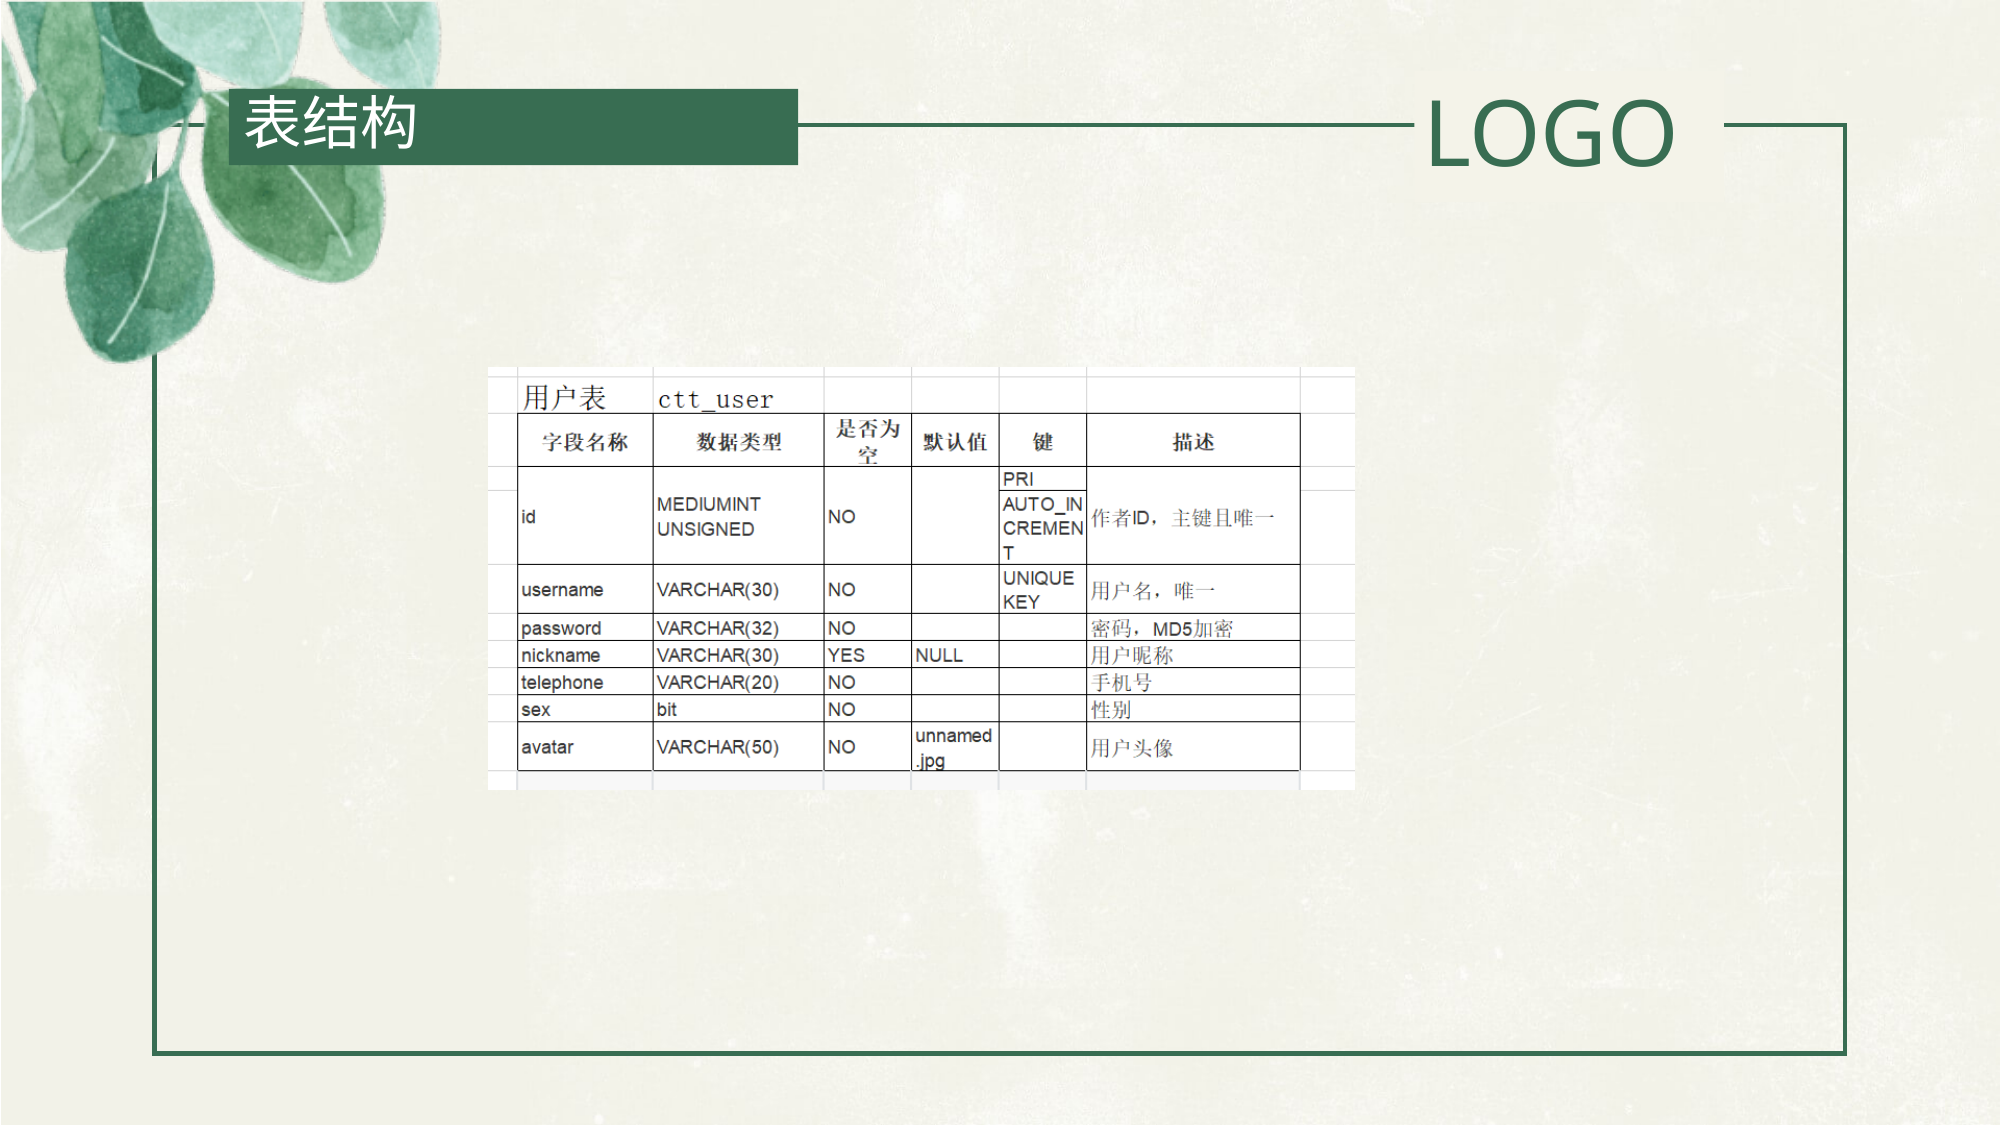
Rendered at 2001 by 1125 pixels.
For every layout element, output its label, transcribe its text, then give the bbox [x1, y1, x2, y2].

picture [1, 0, 2000, 1125]
title 表结构 [228, 88, 798, 164]
